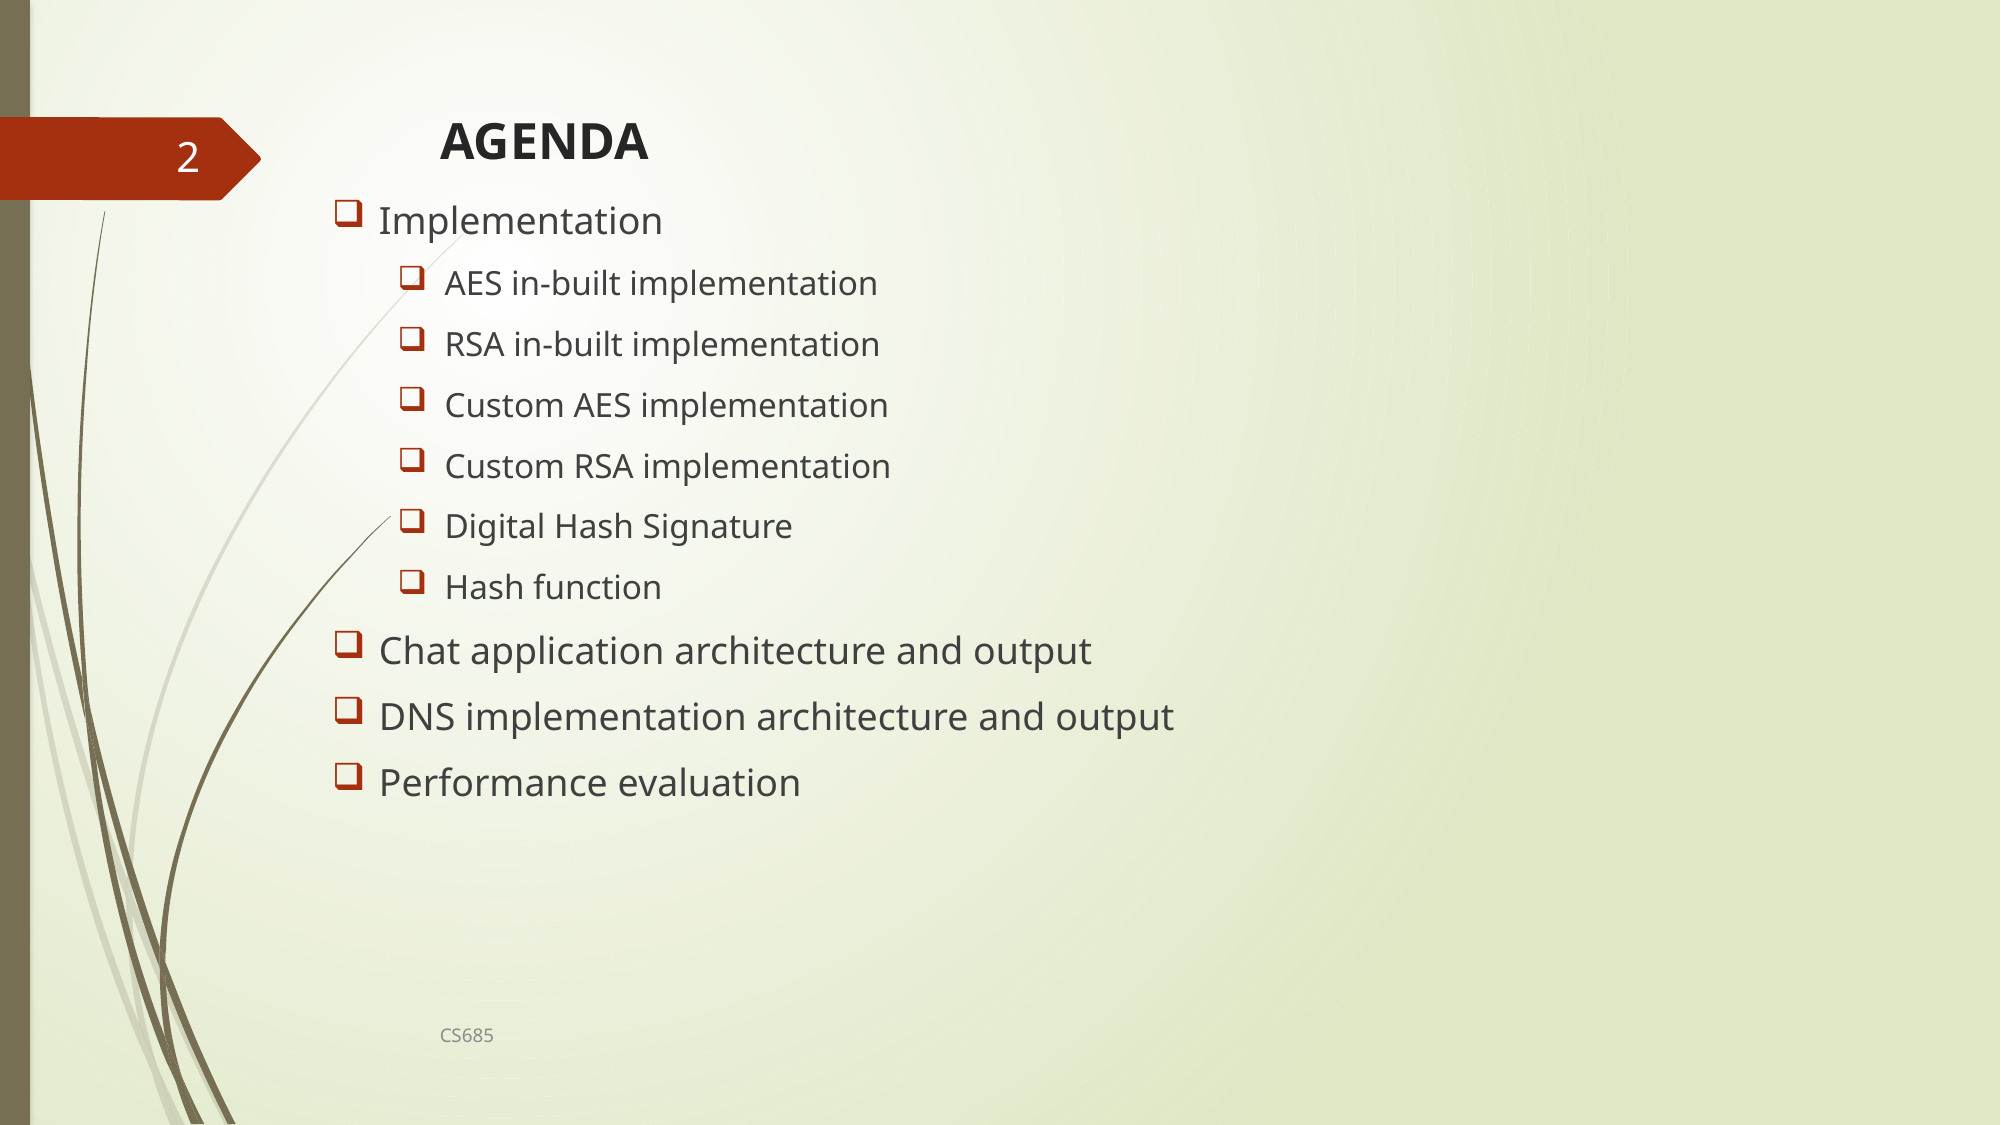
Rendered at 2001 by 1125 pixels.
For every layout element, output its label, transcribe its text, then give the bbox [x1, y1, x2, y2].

list Implementation AES in-built implementation RSA in-built implementation Custom AES implementation Custom RSA implementation Digital Hash Signature Hash function Chat application architecture and output DNS implementation architecture and output Performance evaluation [317, 189, 1888, 1069]
title AGENDA [425, 102, 1888, 189]
footer CS685 [424, 1006, 1675, 1067]
slide_number 2 [87, 129, 216, 190]
